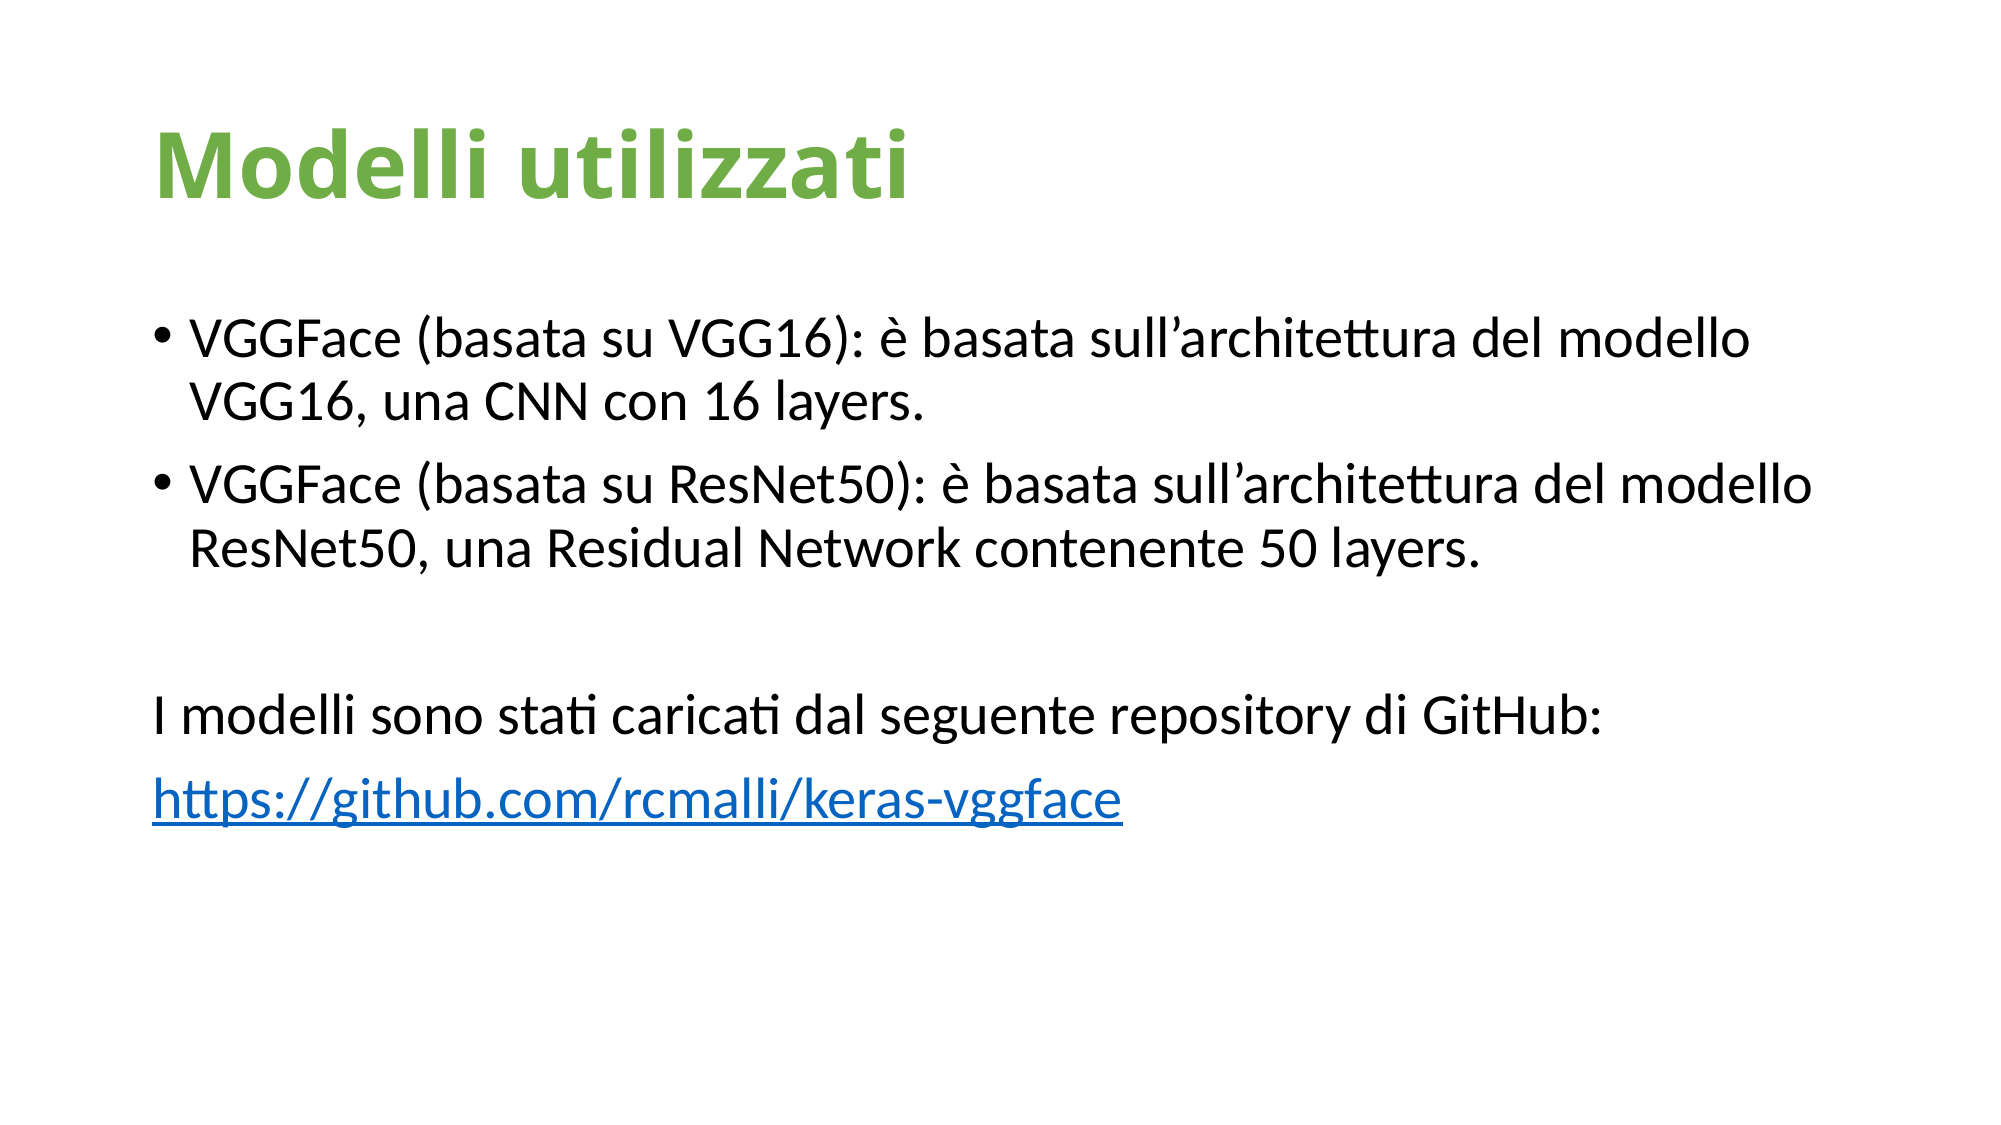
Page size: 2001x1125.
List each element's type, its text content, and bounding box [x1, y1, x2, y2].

list VGGFace (basata su VGG16): è basata sull’architettura del modello VGG16, una CNN con 16 layers. VGGFace (basata su ResNet50): è basata sull’architettura del modello ResNet50, una Residual Network contenente 50 layers. I modelli sono stati caricati dal seguente repository di GitHub: https://github.com/rcmalli/keras-vggface [137, 299, 1863, 1014]
title Modelli utilizzati [137, 59, 1863, 278]
